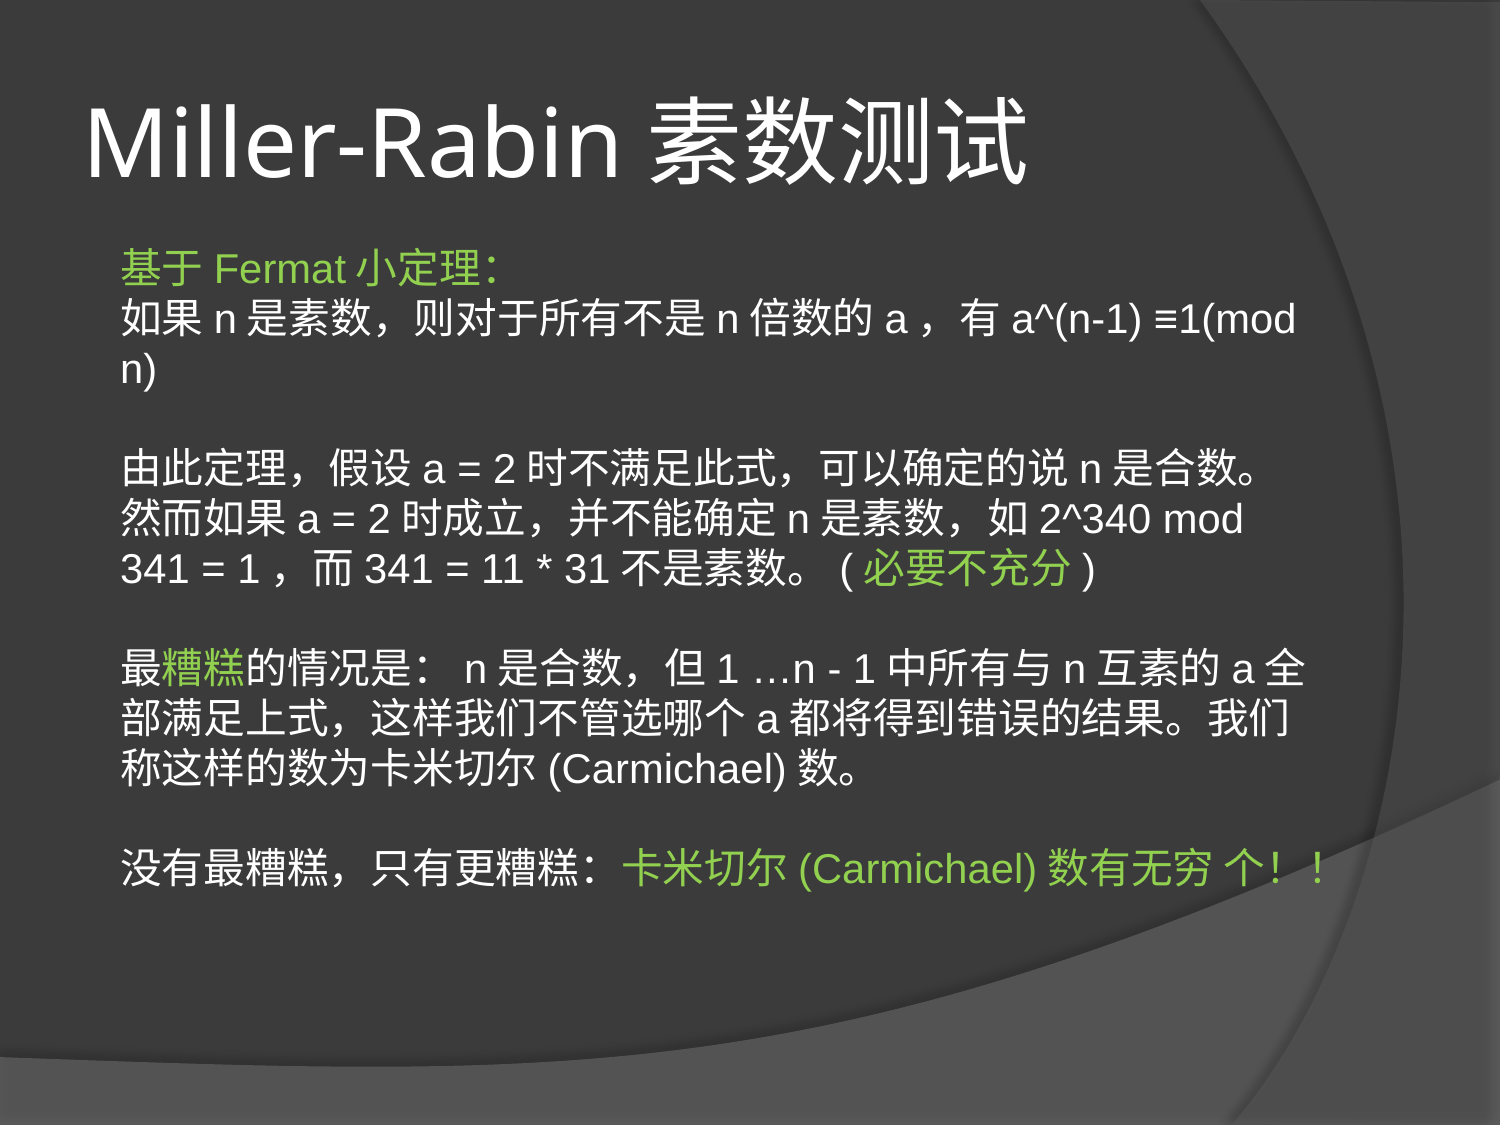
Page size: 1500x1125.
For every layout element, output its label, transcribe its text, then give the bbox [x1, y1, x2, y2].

title Miller-Rabin素数测试 [75, 45, 1300, 233]
text_box 基于Fermat小定理： 如果n是素数，则对于所有不是n倍数的a，有a^(n-1) ≡1(mod n) 由此定理，假设a = 2时不满足此式，可以确定的说n是合数。然而如果a = 2时成立，并不能确定n是素数，如2^340 mod 341 = 1，而341 = 11 * 31不是素数。(必要不充分) 最糟糕的情况是：n是合数，但1 …n - 1中所有与n互素的a全部满足上式，这样我们不管选哪个a都将得到错误的结果。我们称这样的数为卡米切尔(Carmichael)数。 没有最糟糕，只有更糟糕：卡米切尔(Carmichael)数有无穷 个！！ [105, 234, 1336, 900]
